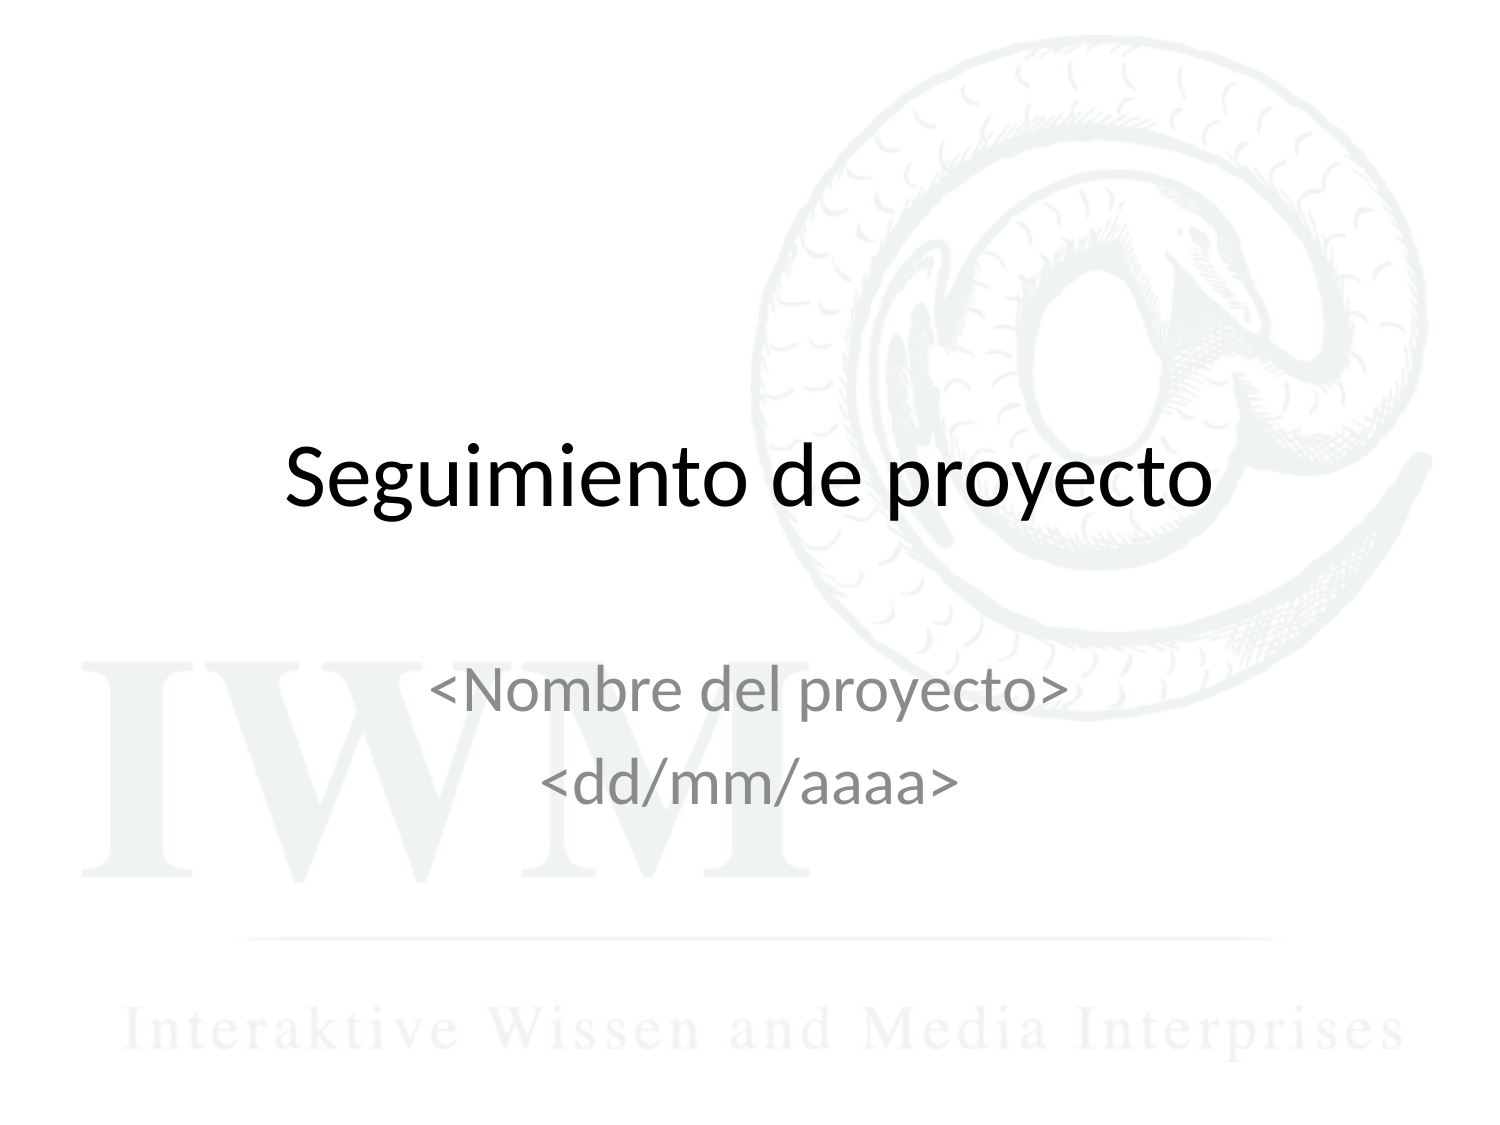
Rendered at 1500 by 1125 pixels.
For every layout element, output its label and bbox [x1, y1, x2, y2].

picture [81, 34, 1432, 1062]
